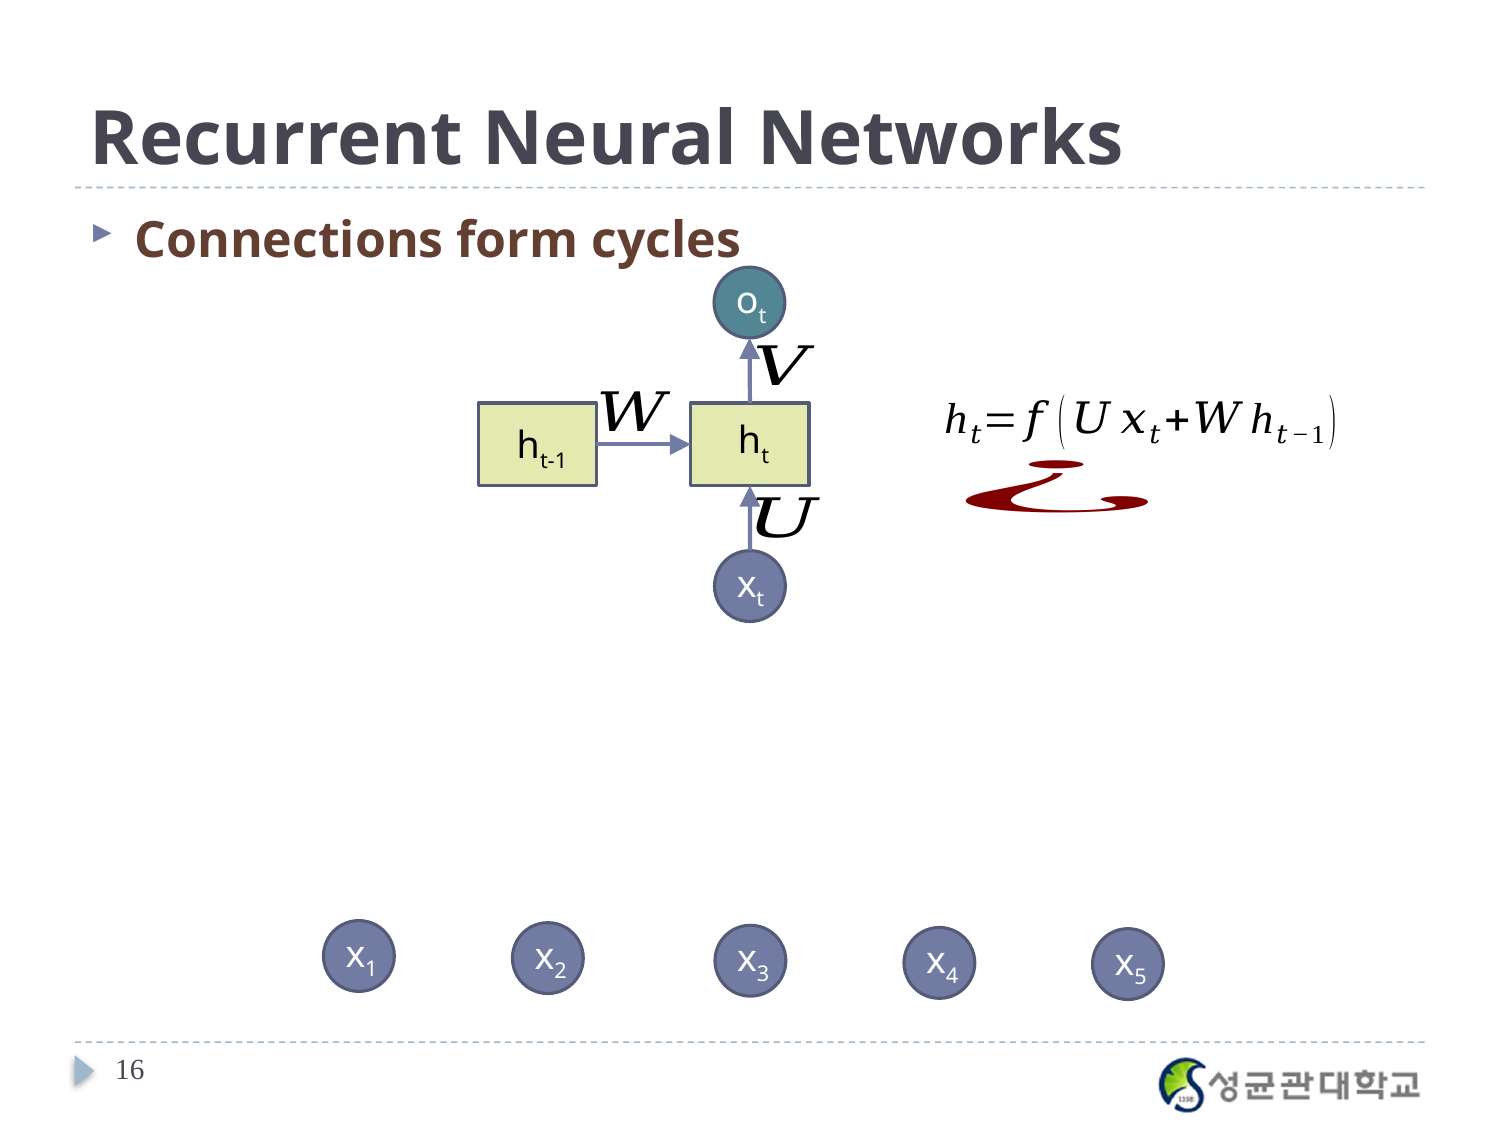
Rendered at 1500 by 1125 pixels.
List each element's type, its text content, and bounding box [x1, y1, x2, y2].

text_box [902, 939, 911, 987]
text_box [920, 995, 958, 1000]
text_box x1 [330, 922, 393, 988]
text_box x5 [1099, 930, 1162, 997]
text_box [714, 550, 786, 622]
picture [1151, 1050, 1424, 1118]
text_box [1090, 941, 1099, 988]
text_box x4 [911, 929, 974, 995]
list Connections form cycles [75, 200, 1425, 1010]
text_box [531, 991, 565, 996]
text_box [689, 401, 811, 487]
text_box [732, 993, 769, 998]
slide_number 16 [100, 1042, 426, 1103]
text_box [713, 266, 786, 339]
text_box [344, 918, 374, 922]
text_box [713, 937, 722, 985]
text_box ht-1 [501, 414, 596, 480]
title Recurrent Neural Networks [75, 24, 1425, 188]
text_box [340, 988, 378, 993]
text_box [510, 935, 519, 982]
text_box x2 [519, 924, 582, 991]
text_box [1111, 997, 1145, 1002]
text_box x3 [722, 926, 785, 993]
text_box [924, 925, 955, 929]
text_box [477, 401, 598, 487]
text_box ht [723, 408, 784, 475]
text_box [321, 932, 330, 980]
